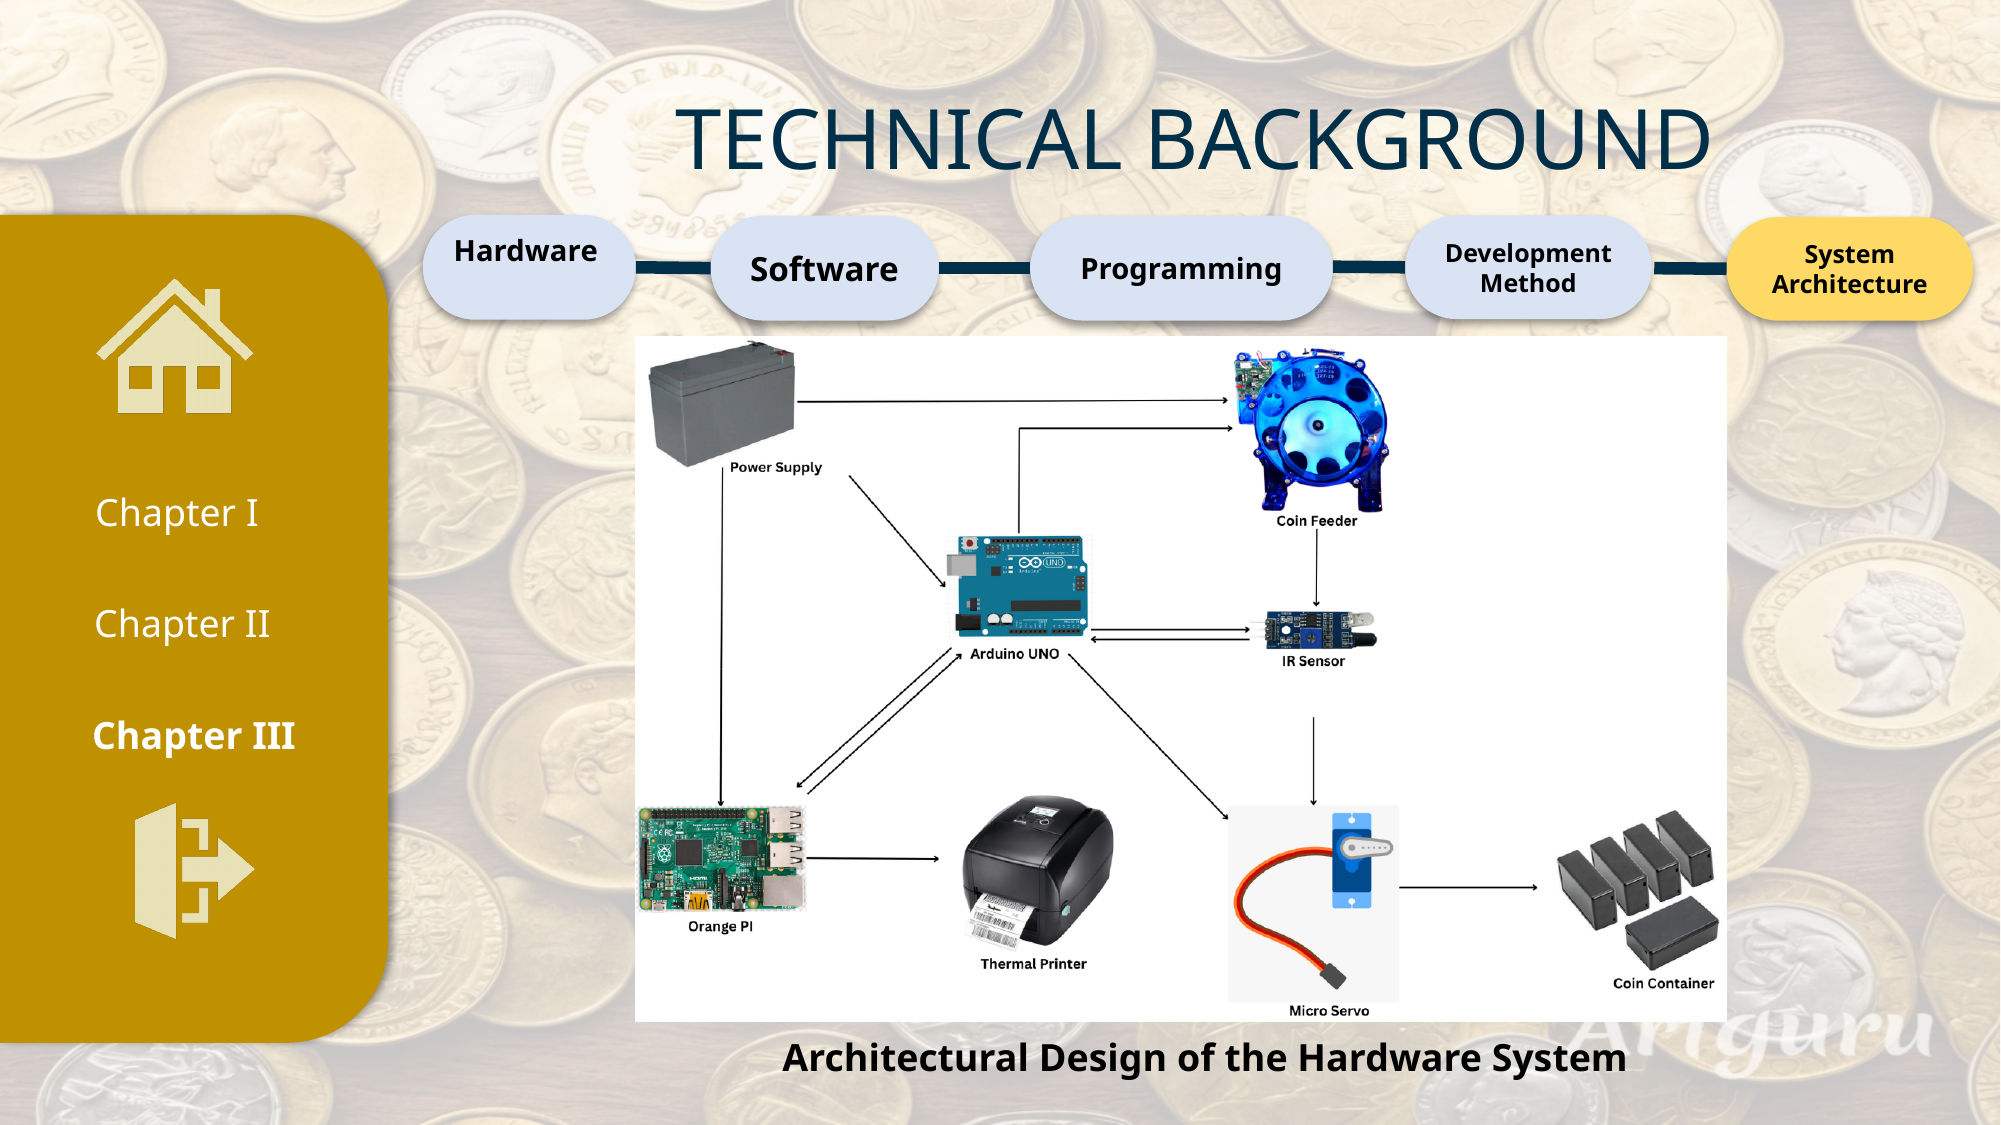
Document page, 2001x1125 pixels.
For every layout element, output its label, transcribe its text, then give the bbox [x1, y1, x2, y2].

text_box Architectural Design of the Hardware System [704, 1030, 1707, 1087]
text_box Programming [1030, 215, 1333, 321]
text_box Software [711, 215, 939, 321]
picture [118, 796, 270, 947]
text_box TECHNICAL BACKGROUND [422, 78, 1968, 194]
text_box Chapter I [62, 481, 292, 542]
text_box Development Method [1405, 215, 1652, 320]
text_box Chapter II [62, 592, 302, 653]
text_box Chapter III [74, 704, 314, 765]
text_box [0, 214, 389, 1043]
text_box Hardware [422, 214, 636, 320]
picture [0, 0, 2001, 1125]
picture [84, 255, 265, 436]
text_box System Architecture [1726, 216, 1974, 321]
